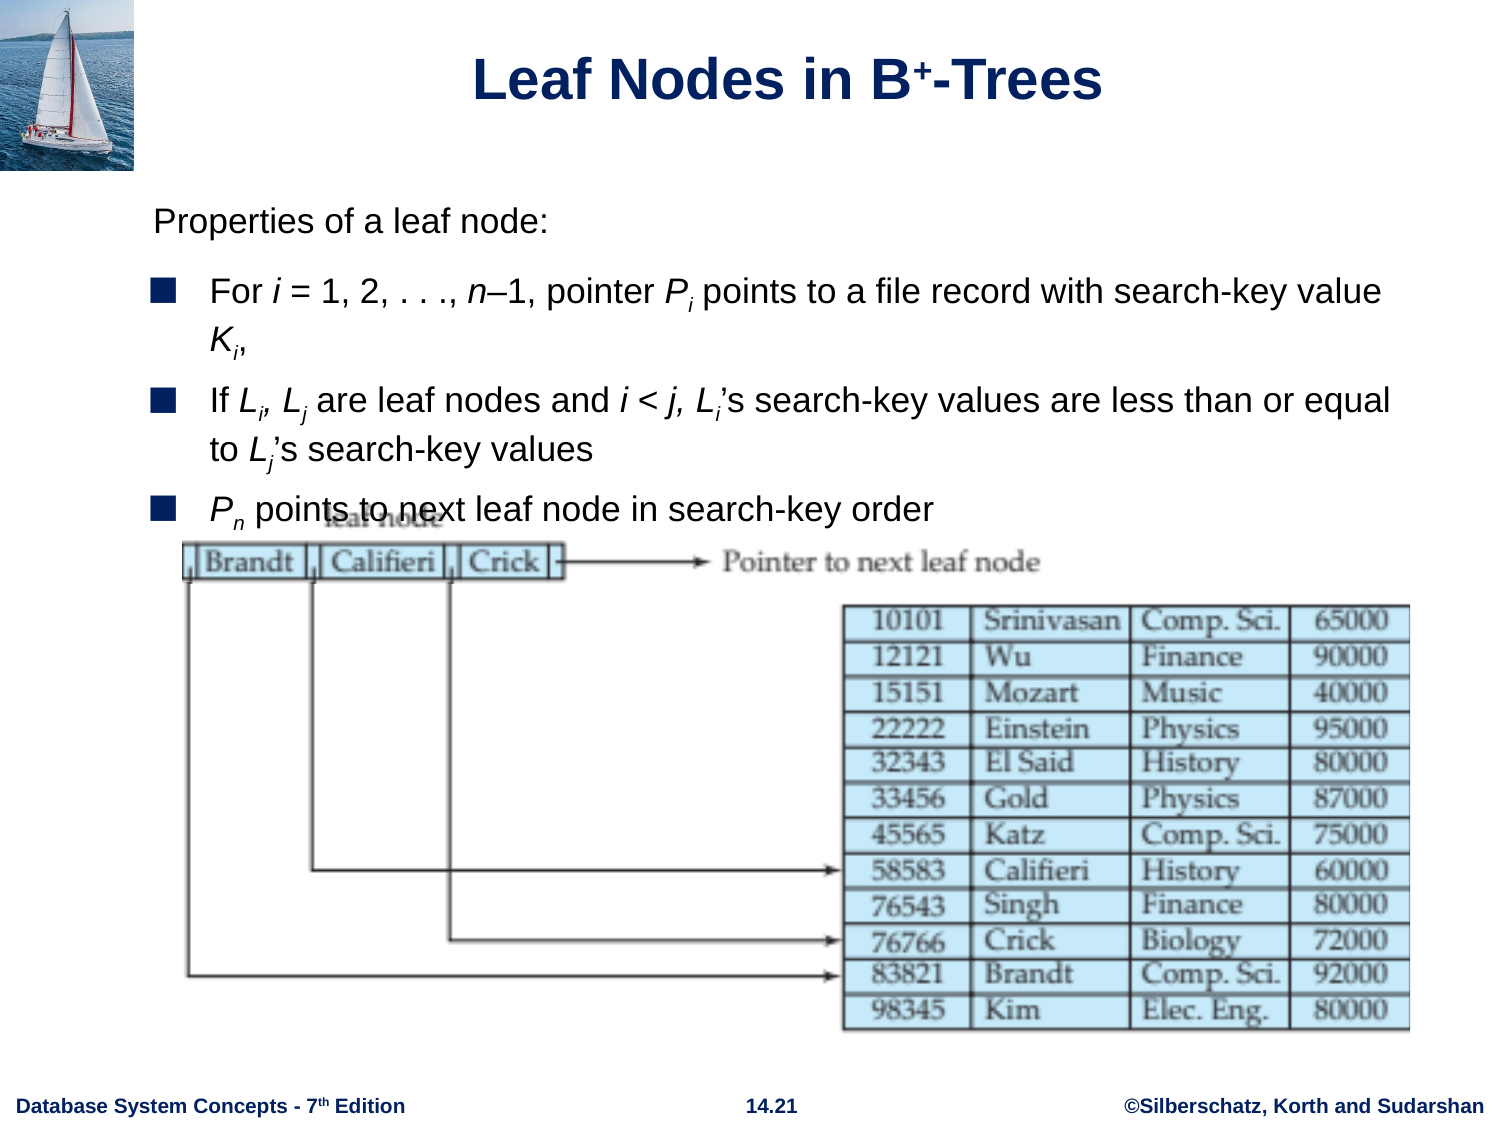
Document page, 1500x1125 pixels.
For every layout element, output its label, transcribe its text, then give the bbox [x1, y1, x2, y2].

title Leaf Nodes in B+-Trees [125, 18, 1452, 120]
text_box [180, 500, 1412, 1042]
text_box Properties of a leaf node: [138, 190, 651, 249]
list For i = 1, 2, . . ., n–1, pointer Pi points to a file record with search-key value Ki, If Li, Lj are leaf nodes and i < j, Li’s search-key values are less than or equal to Lj’s search-key values Pn points to next leaf node in search-key order [138, 260, 1440, 1061]
picture [0, 0, 134, 171]
